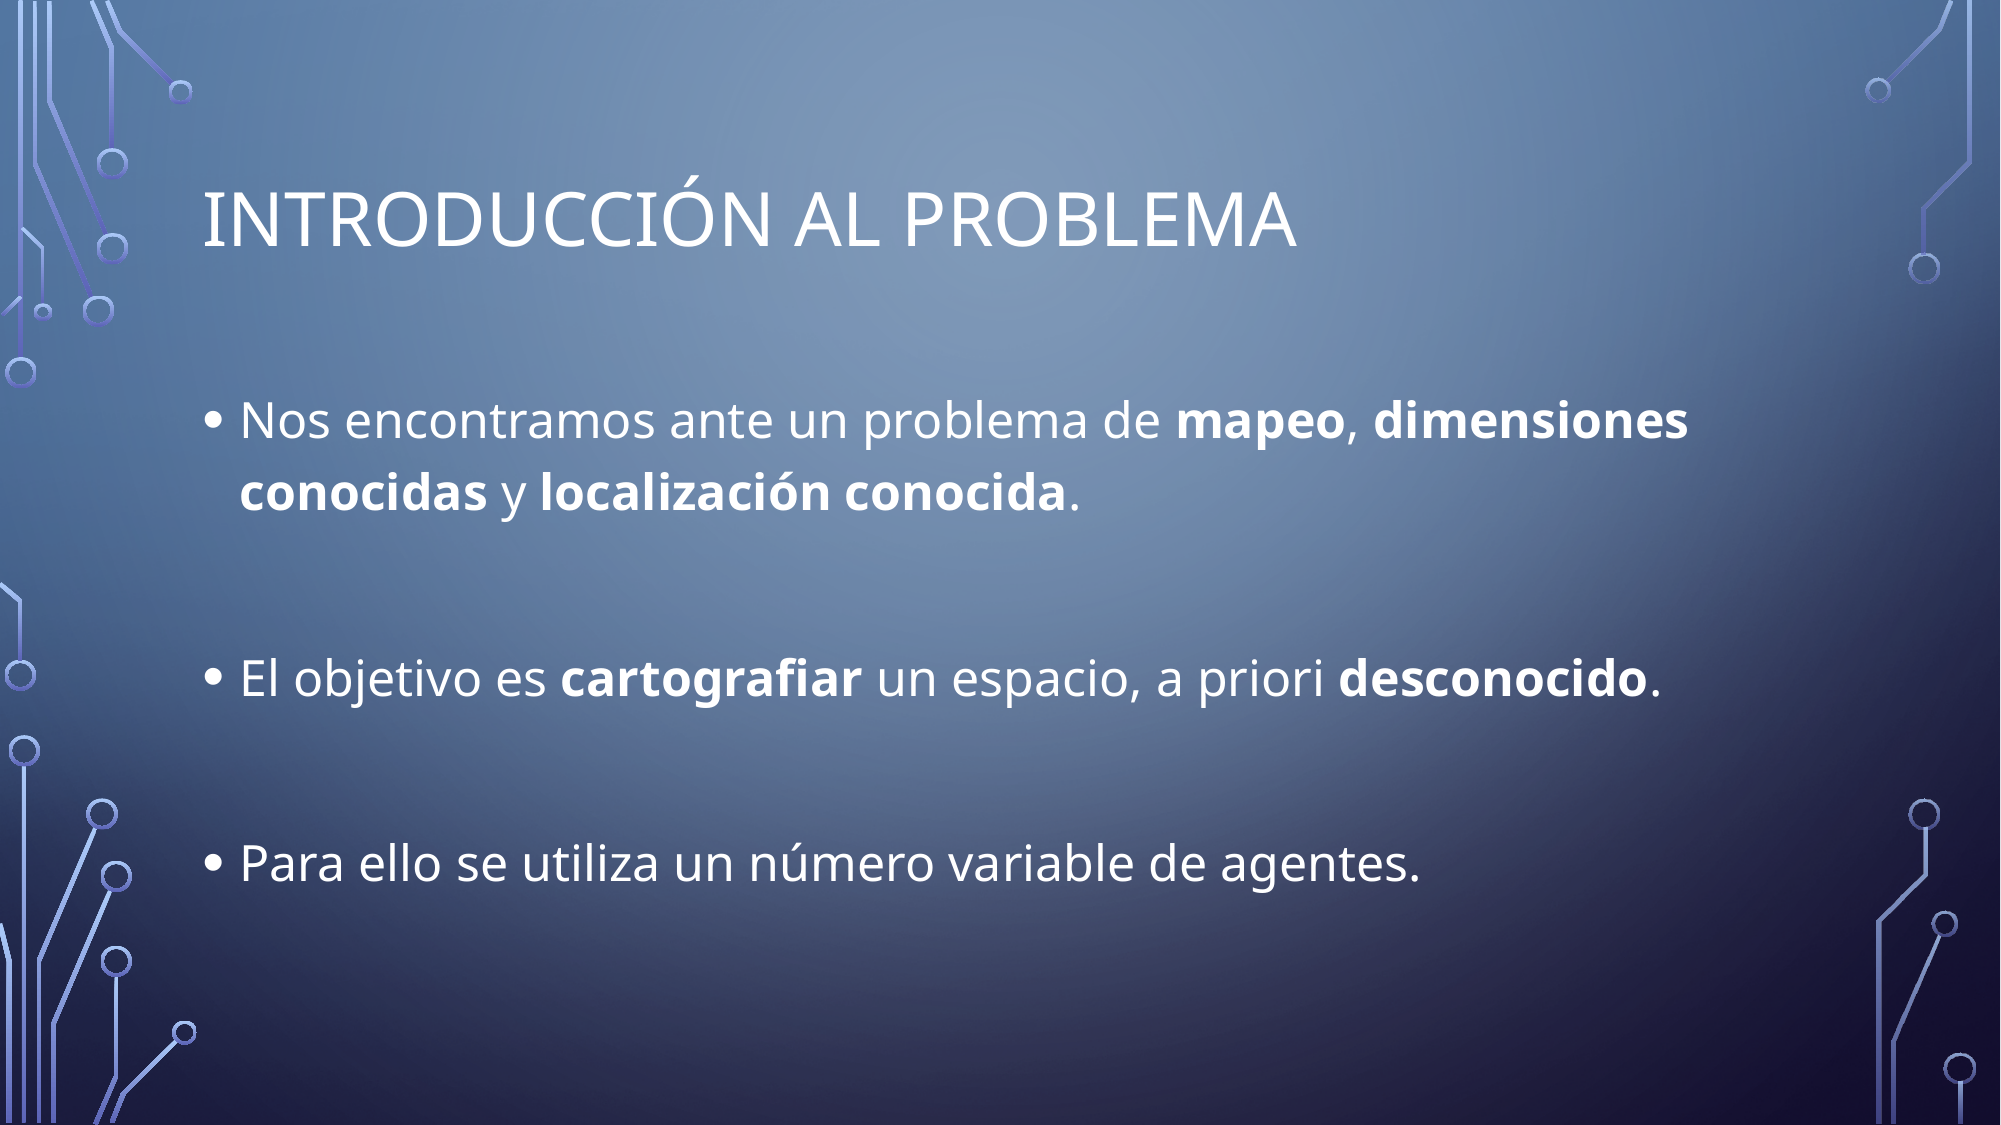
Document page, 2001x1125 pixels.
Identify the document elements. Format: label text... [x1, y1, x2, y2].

list Nos encontramos ante un problema de mapeo, dimensiones conocidas y localización conocida. El objetivo es cartografiar un espacio, a priori desconocido. Para ello se utiliza un número variable de agentes. [187, 369, 1813, 950]
title Introducción al problema [187, 101, 1813, 344]
